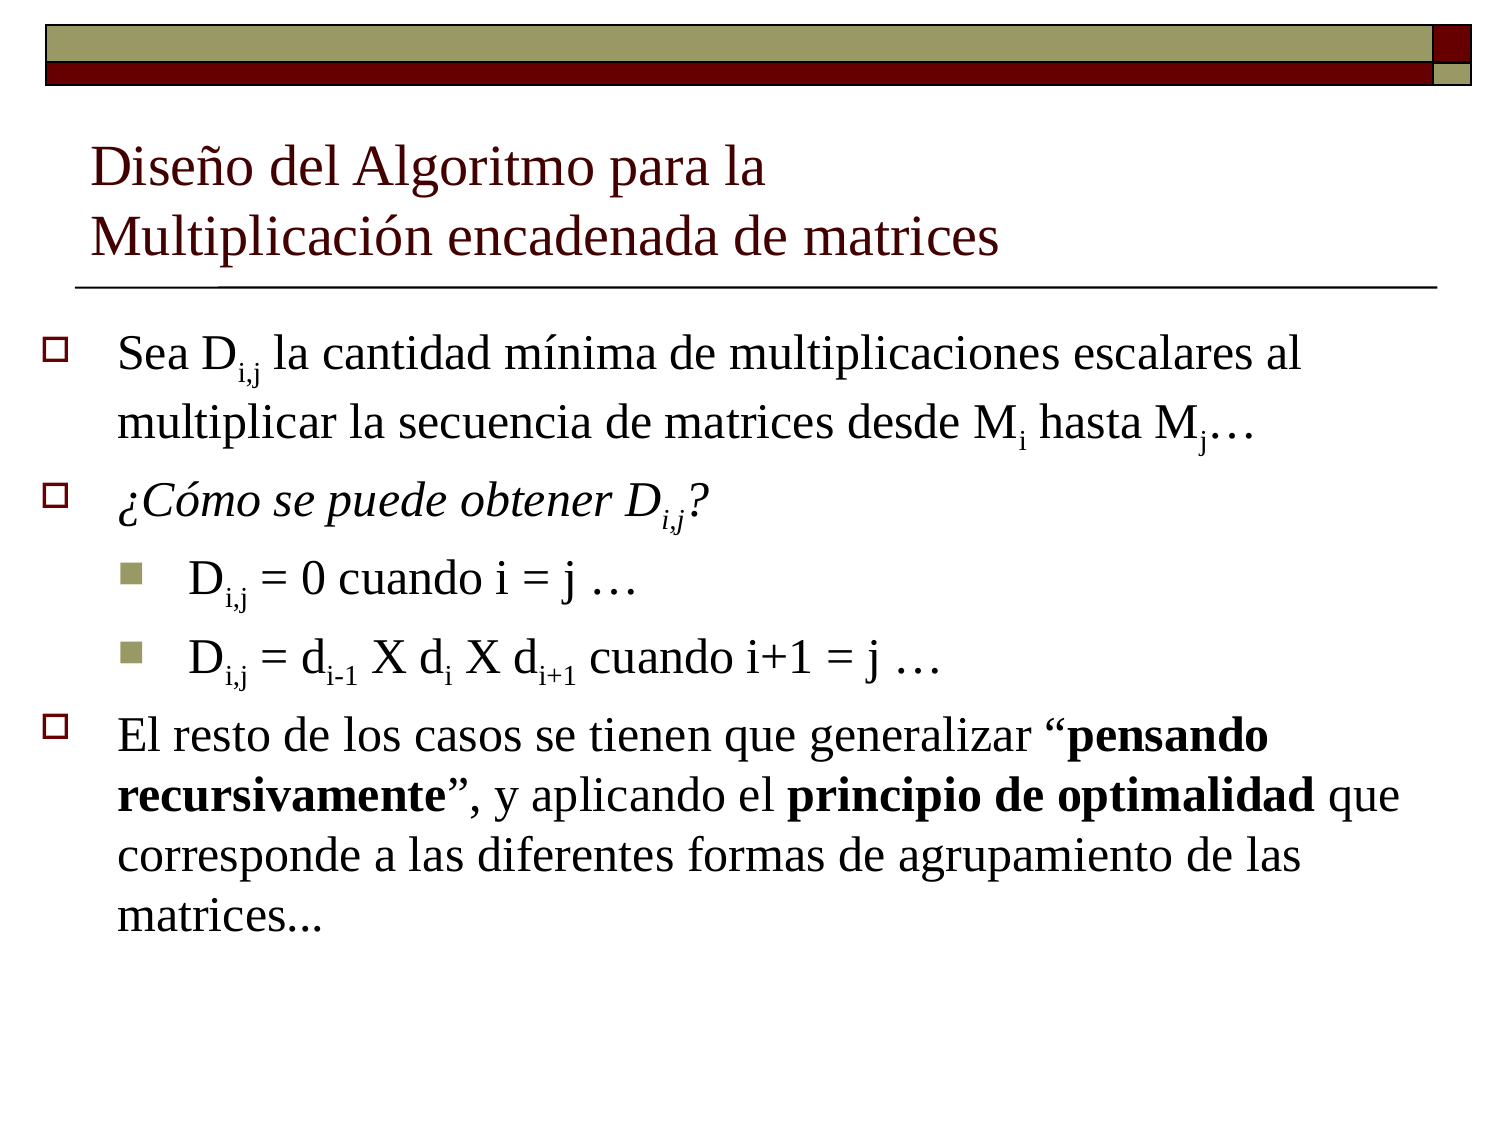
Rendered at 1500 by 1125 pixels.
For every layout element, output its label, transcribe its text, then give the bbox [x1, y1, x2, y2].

title Diseño del Algoritmo para la Multiplicación encadenada de matrices [75, 87, 1425, 275]
list Sea Di,j la cantidad mínima de multiplicaciones escalares al multiplicar la secuencia de matrices desde Mi hasta Mj… ¿Cómo se puede obtener Di,j? Di,j = 0 cuando i = j … Di,j = di-1 X di X di+1 cuando i+1 = j … El resto de los casos se tienen que generalizar “pensando recursivamente”, y aplicando el principio de optimalidad que corresponde a las diferentes formas de agrupamiento de las matrices... [24, 312, 1488, 988]
